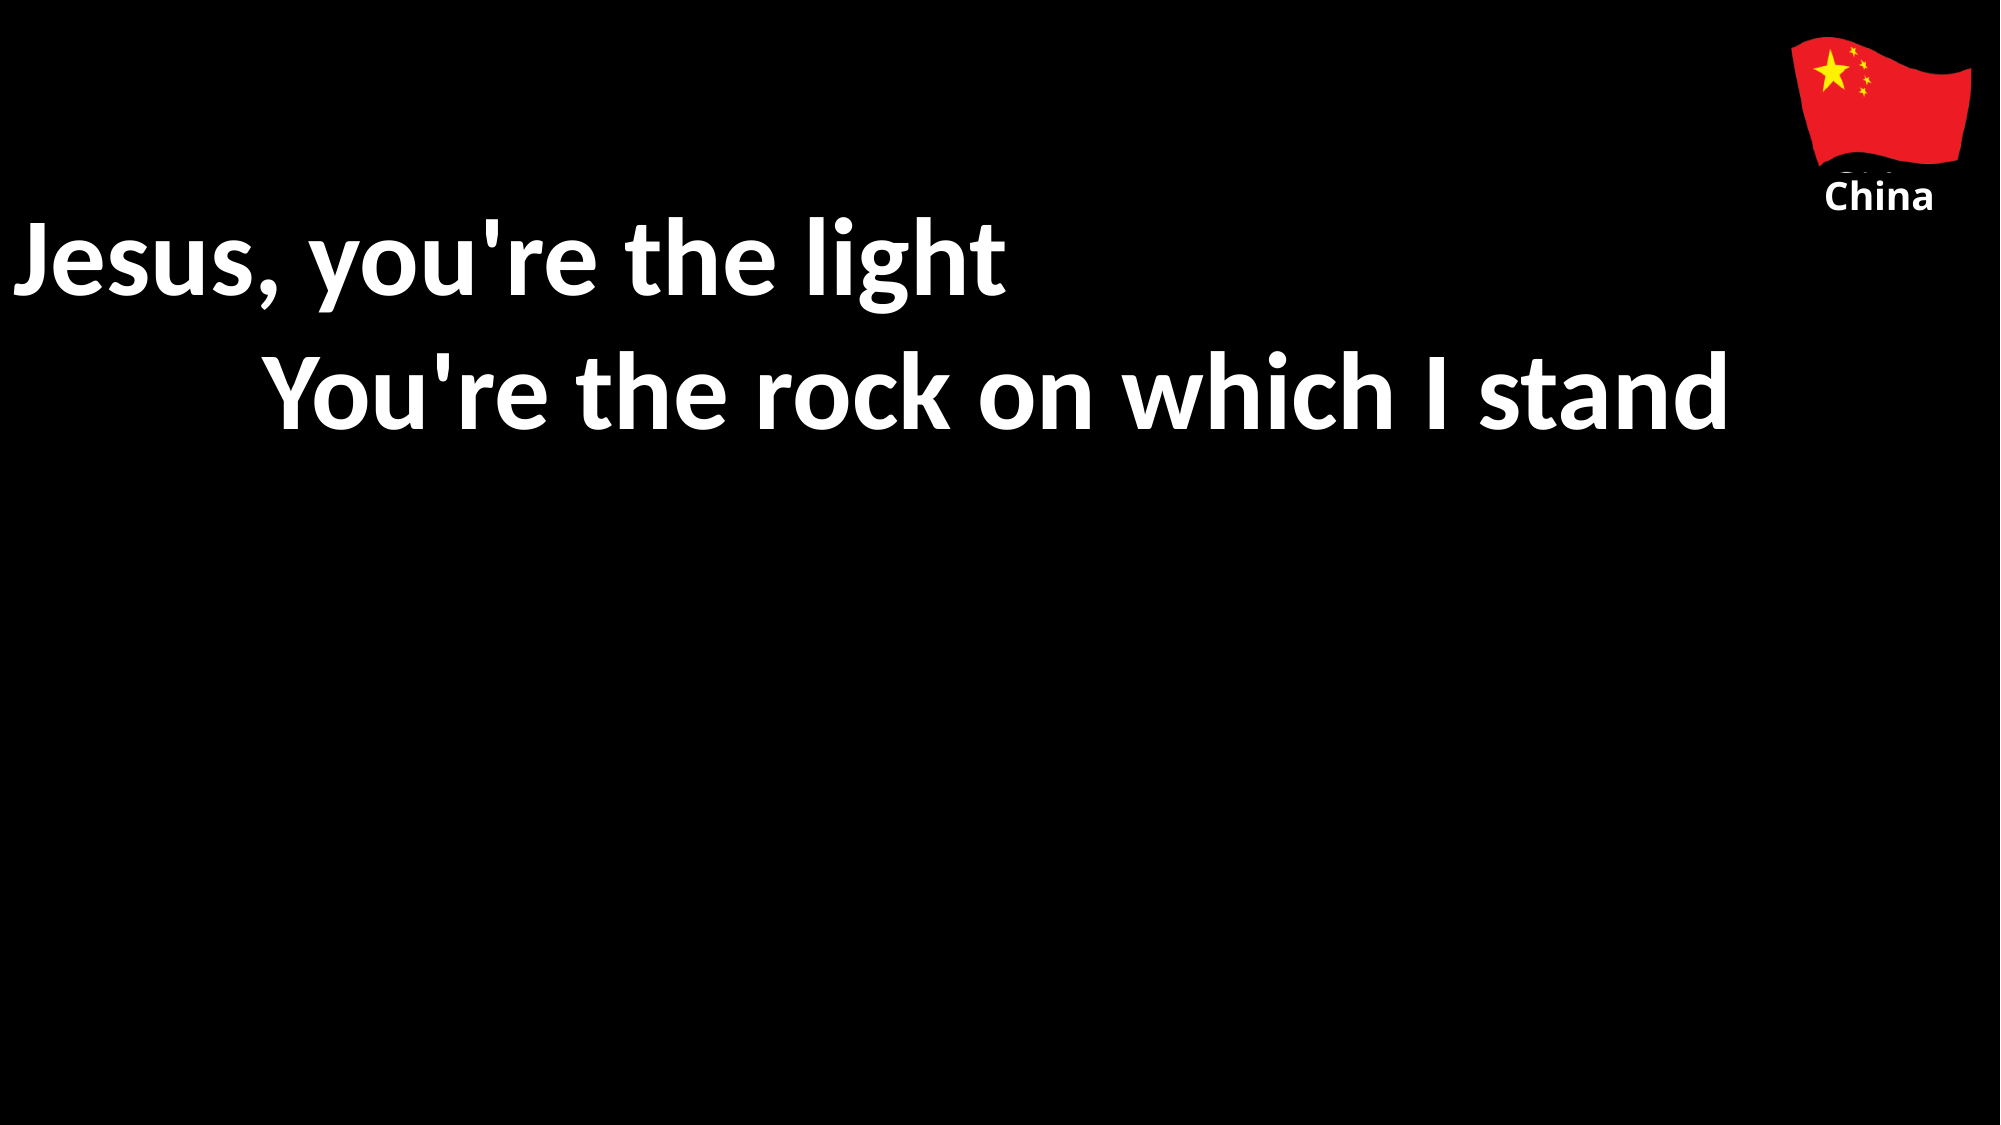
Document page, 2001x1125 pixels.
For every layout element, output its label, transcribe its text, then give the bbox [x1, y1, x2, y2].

picture [1791, 37, 1972, 173]
list Jesus, you're the light You're the rock on which I stand [0, 140, 1999, 496]
text_box China [1809, 181, 1950, 226]
